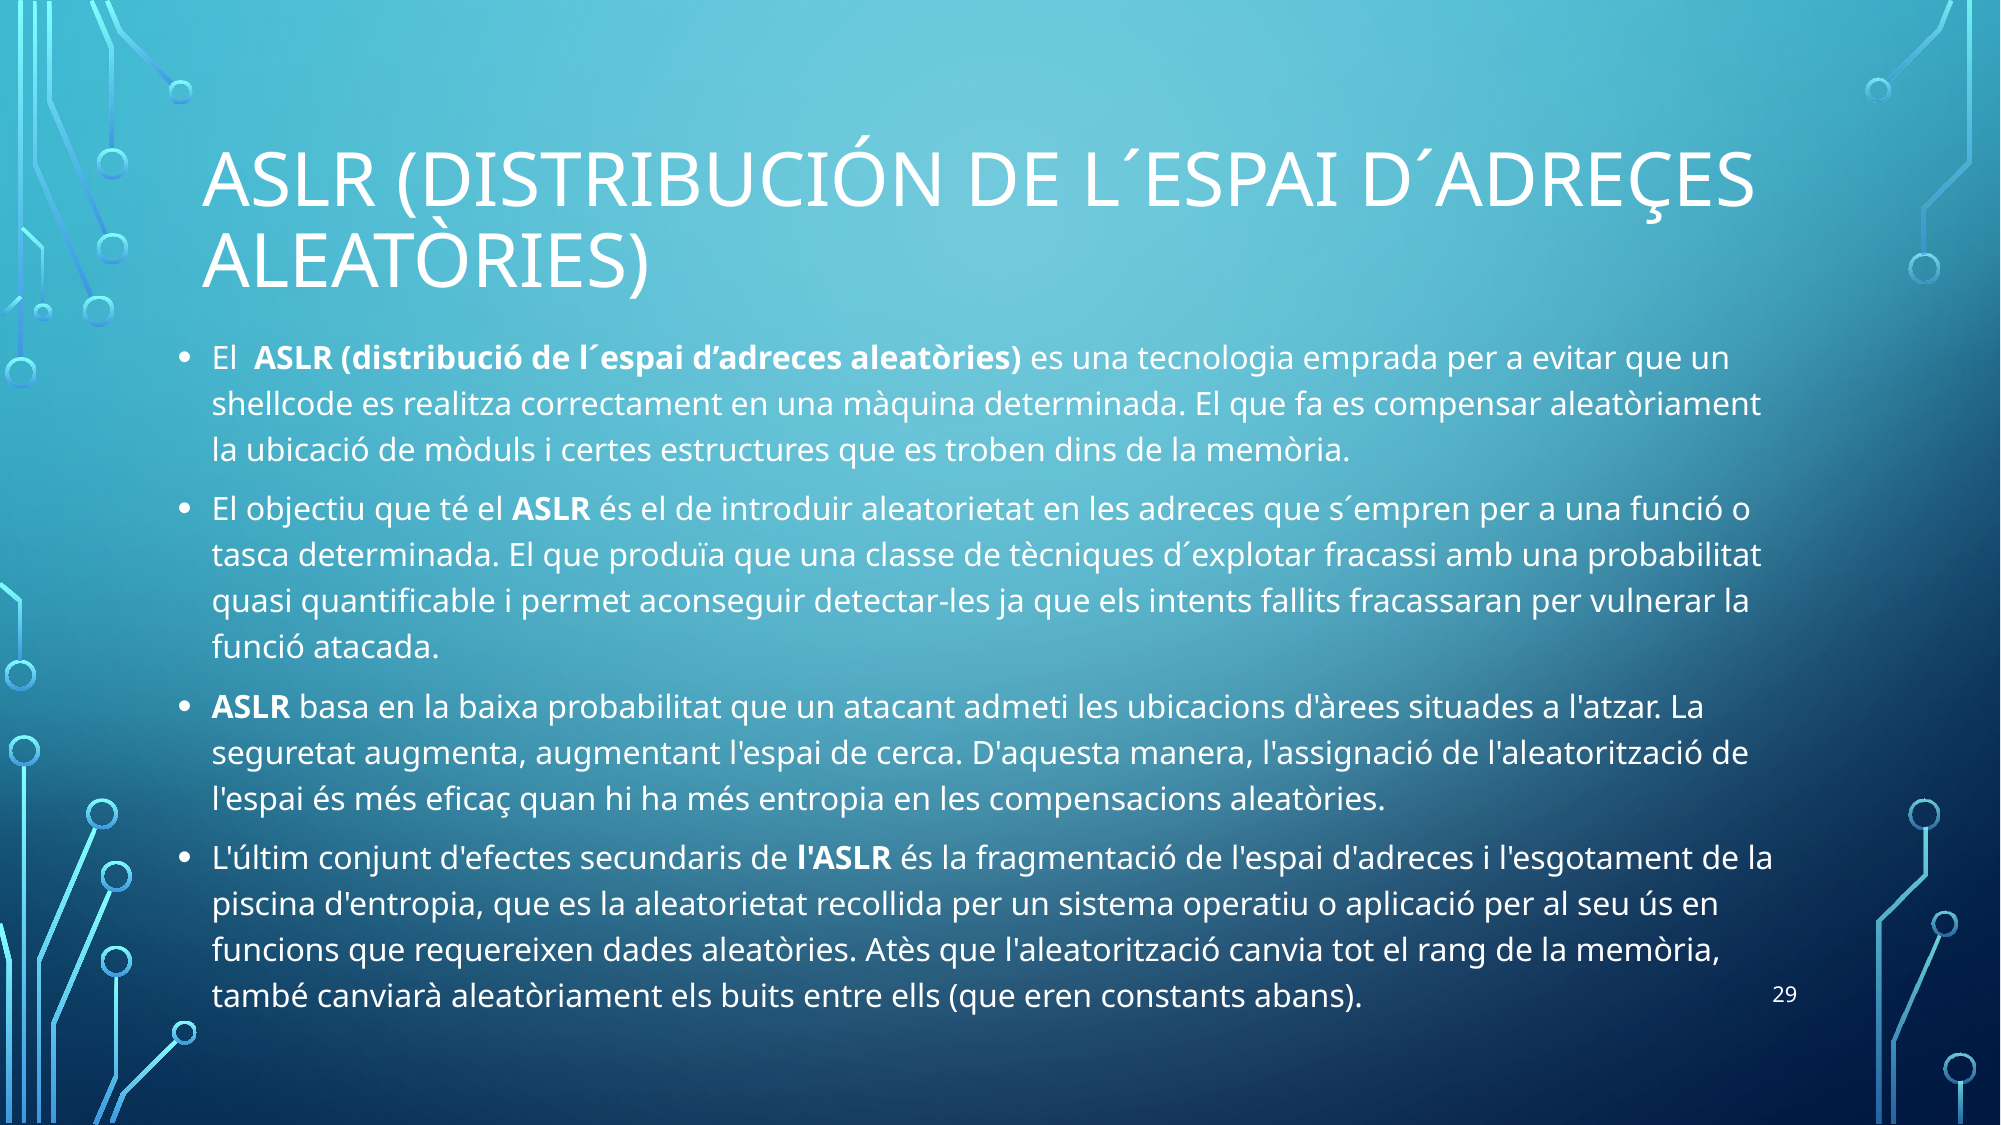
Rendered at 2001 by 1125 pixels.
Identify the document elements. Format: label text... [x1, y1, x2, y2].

title Aslr (distribución de l´espai d´adreçes aleatòries) [187, 101, 1813, 321]
list El ASLR (distribució de l´espai d’adreces aleatòries) es una tecnologia emprada per a evitar que un shellcode es realitza correctament en una màquina determinada. El que fa es compensar aleatòriament la ubicació de mòduls i certes estructures que es troben dins de la memòria. El objectiu que té el ASLR és el de introduir aleatorietat en les adreces que s´empren per a una funció o tasca determinada. El que produïa que una classe de tècniques d´explotar fracassi amb una probabilitat quasi quantificable i permet aconseguir detectar-les ja que els intents fallits fracassaran per vulnerar la funció atacada. ASLR basa en la baixa probabilitat que un atacant admeti les ubicacions d'àrees situades a l'atzar. La seguretat augmenta, augmentant l'espai de cerca. D'aquesta manera, l'assignació de l'aleatorització de l'espai és més eficaç quan hi ha més entropia en les compensacions aleatòries. L'últim conjunt d'efectes secundaris de l'ASLR és la fragmentació de l'espai d'adreces i l'esgotament de la piscina d'entropia, que es la aleatorietat recollida per un sistema operatiu o aplicació per al seu ús en funcions que requereixen dades aleatòries. Atès que l'aleatorització canvia tot el rang de la memòria, també canviarà aleatòriament els buits entre ells (que eren constants abans). [162, 321, 1813, 1025]
slide_number 29 [1685, 965, 1813, 1025]
